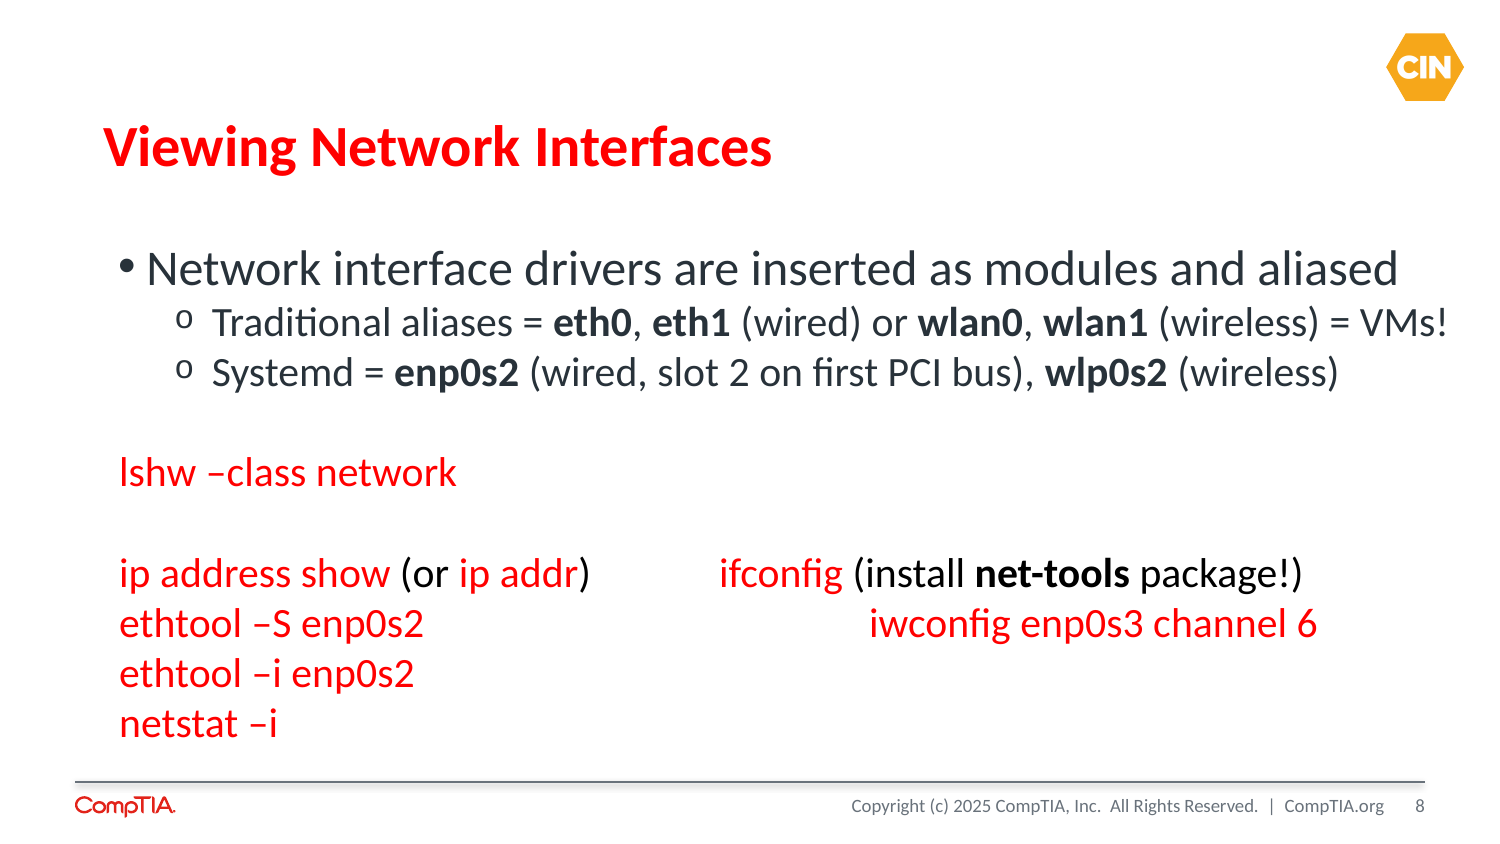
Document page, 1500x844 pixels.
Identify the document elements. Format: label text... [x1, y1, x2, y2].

title Viewing Network Interfaces [103, 96, 1397, 191]
picture [1373, 16, 1477, 120]
text_box Network interface drivers are inserted as modules and aliased Traditional aliases = eth0, eth1 (wired) or wlan0, wlan1 (wireless) = VMs! Systemd = enp0s2 (wired, slot 2 on first PCI bus), wlp0s2 (wireless) lshw –class network ip address show (or ip addr) ifconfig (install net-tools package!) ethtool –S enp0s2 iwconfig enp0s3 channel 6 ethtool –i enp0s2 netstat –i [103, 227, 1500, 844]
